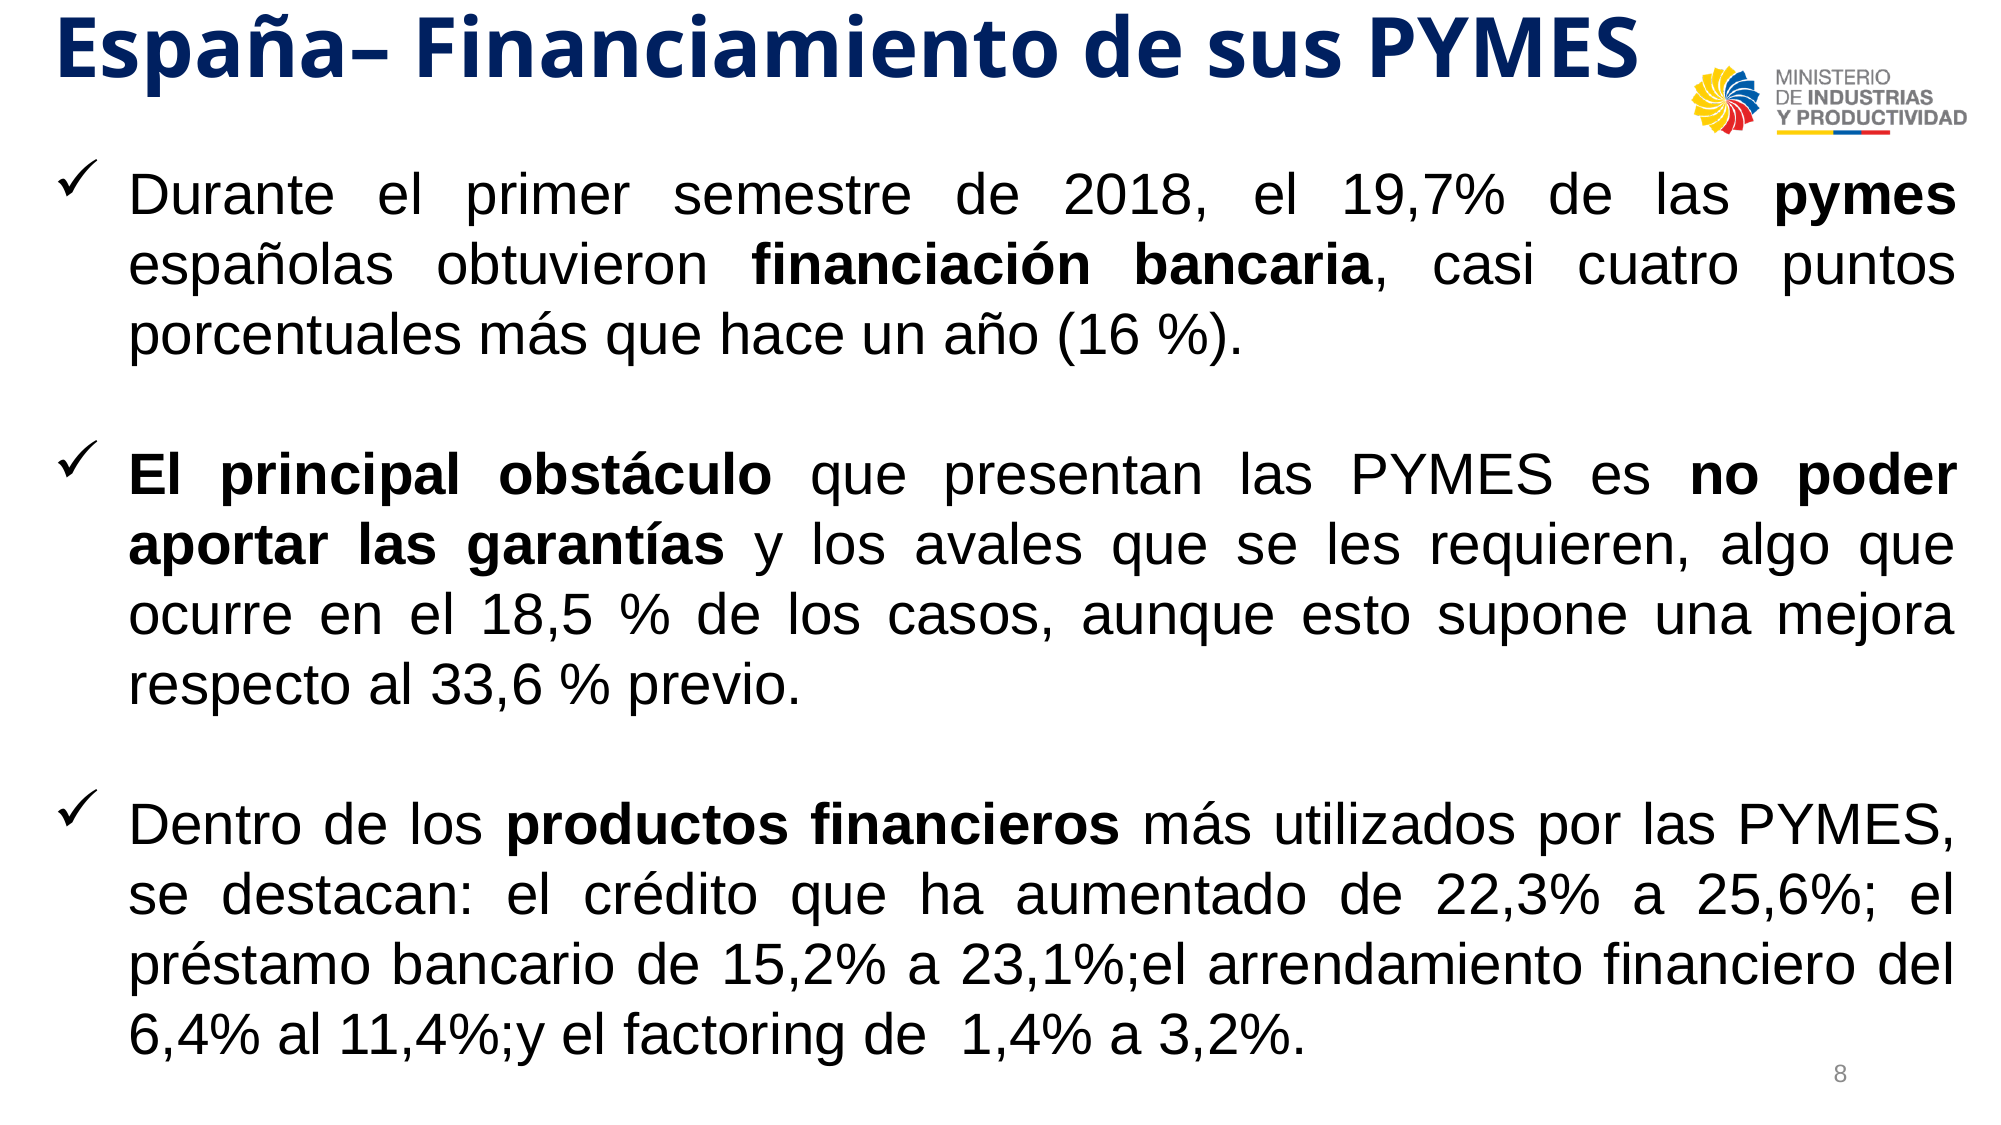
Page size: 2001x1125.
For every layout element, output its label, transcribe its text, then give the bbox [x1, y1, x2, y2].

text_box Durante el primer semestre de 2018, el 19,7% de las pymes españolas obtuvieron financiación bancaria, casi cuatro puntos porcentuales más que hace un año (16 %). El principal obstáculo que presentan las PYMES es no poder aportar las garantías y los avales que se les requieren, algo que ocurre en el 18,5 % de los casos, aunque esto supone una mejora respecto al 33,6 % previo. Dentro de los productos financieros más utilizados por las PYMES, se destacan: el crédito que ha aumentado de 22,3% a 25,6%; el préstamo bancario de 15,2% a 23,1%;el arrendamiento financiero del 6,4% al 11,4%;y el factoring de 1,4% a 3,2%. [38, 103, 1973, 1125]
slide_number 8 [1412, 1042, 1863, 1103]
picture [1657, 32, 2000, 168]
title España– Financiamiento de sus PYMES [38, 0, 1791, 103]
